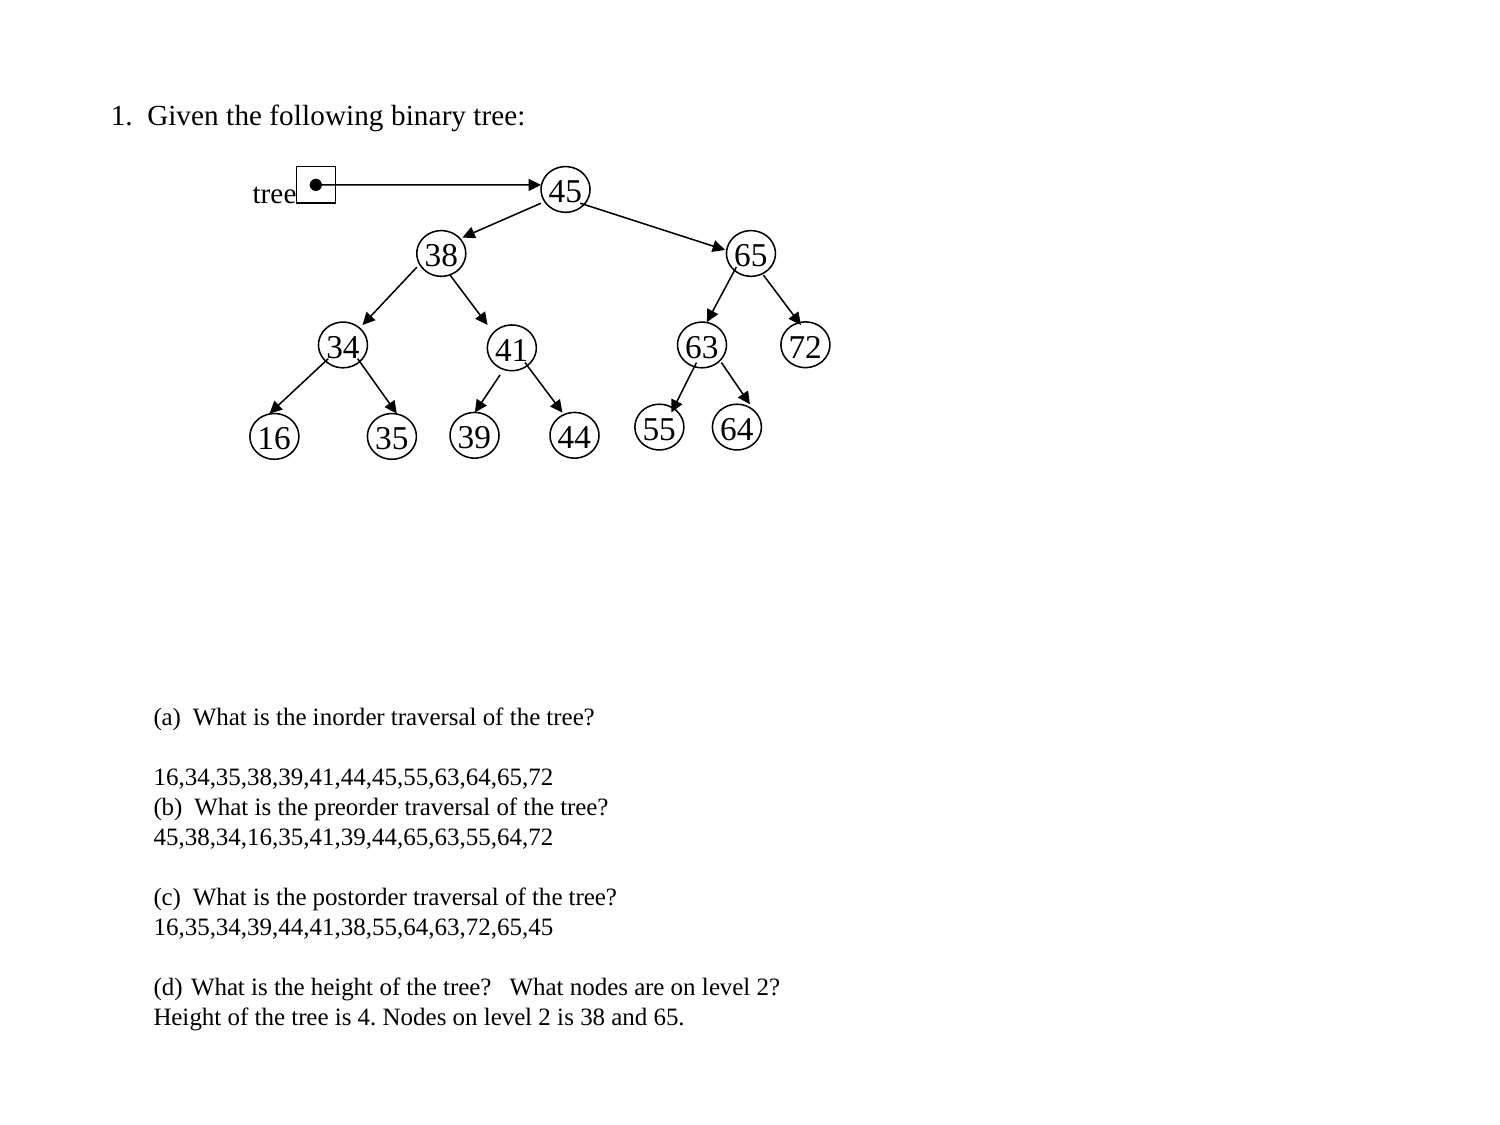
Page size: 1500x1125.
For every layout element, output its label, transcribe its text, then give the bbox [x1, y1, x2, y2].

text_box 1. Given the following binary tree: [96, 89, 541, 139]
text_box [237, 166, 831, 460]
text_box (a) What is the inorder traversal of the tree? 16,34,35,38,39,41,44,45,55,63,64,65,72 (b) What is the preorder traversal of the tree? 45,38,34,16,35,41,39,44,65,63,55,64,72 (c) What is the postorder traversal of the tree? 16,35,34,39,44,41,38,55,64,63,72,65,45 What is the height of the tree? What nodes are on level 2? Height of the tree is 4. Nodes on level 2 is 38 and 65. [138, 693, 925, 1038]
